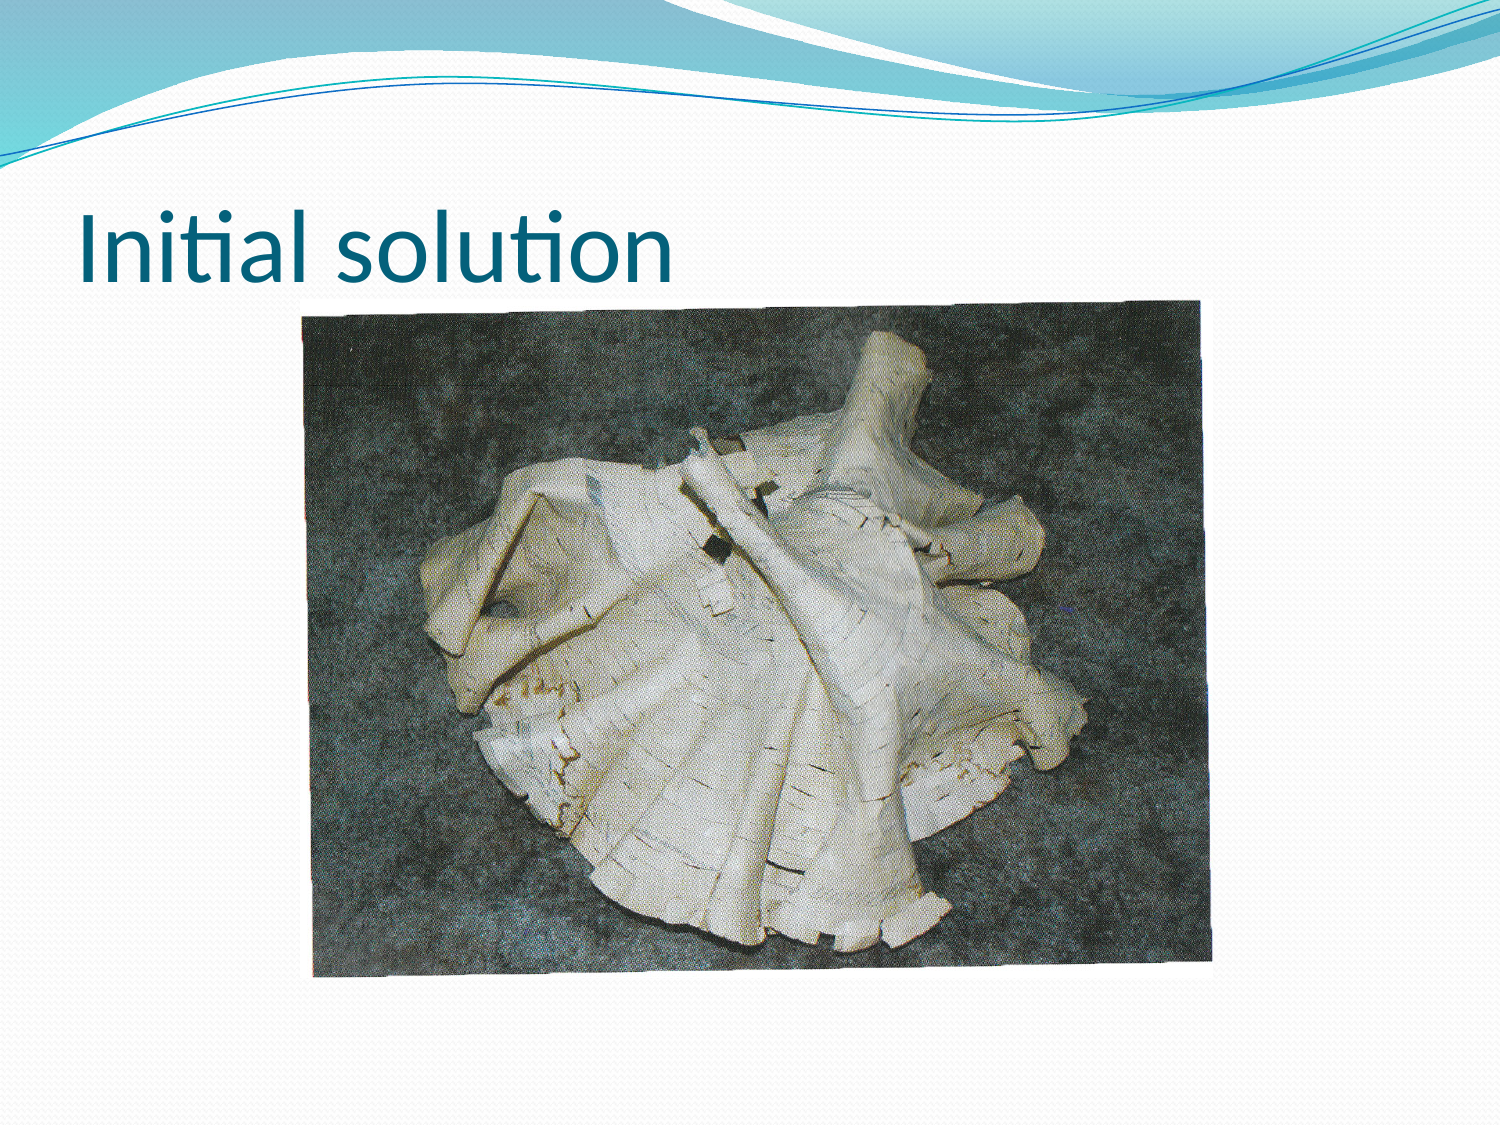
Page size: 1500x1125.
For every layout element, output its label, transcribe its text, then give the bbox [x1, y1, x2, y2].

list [299, 299, 1213, 978]
title Initial solution [75, 115, 1425, 303]
